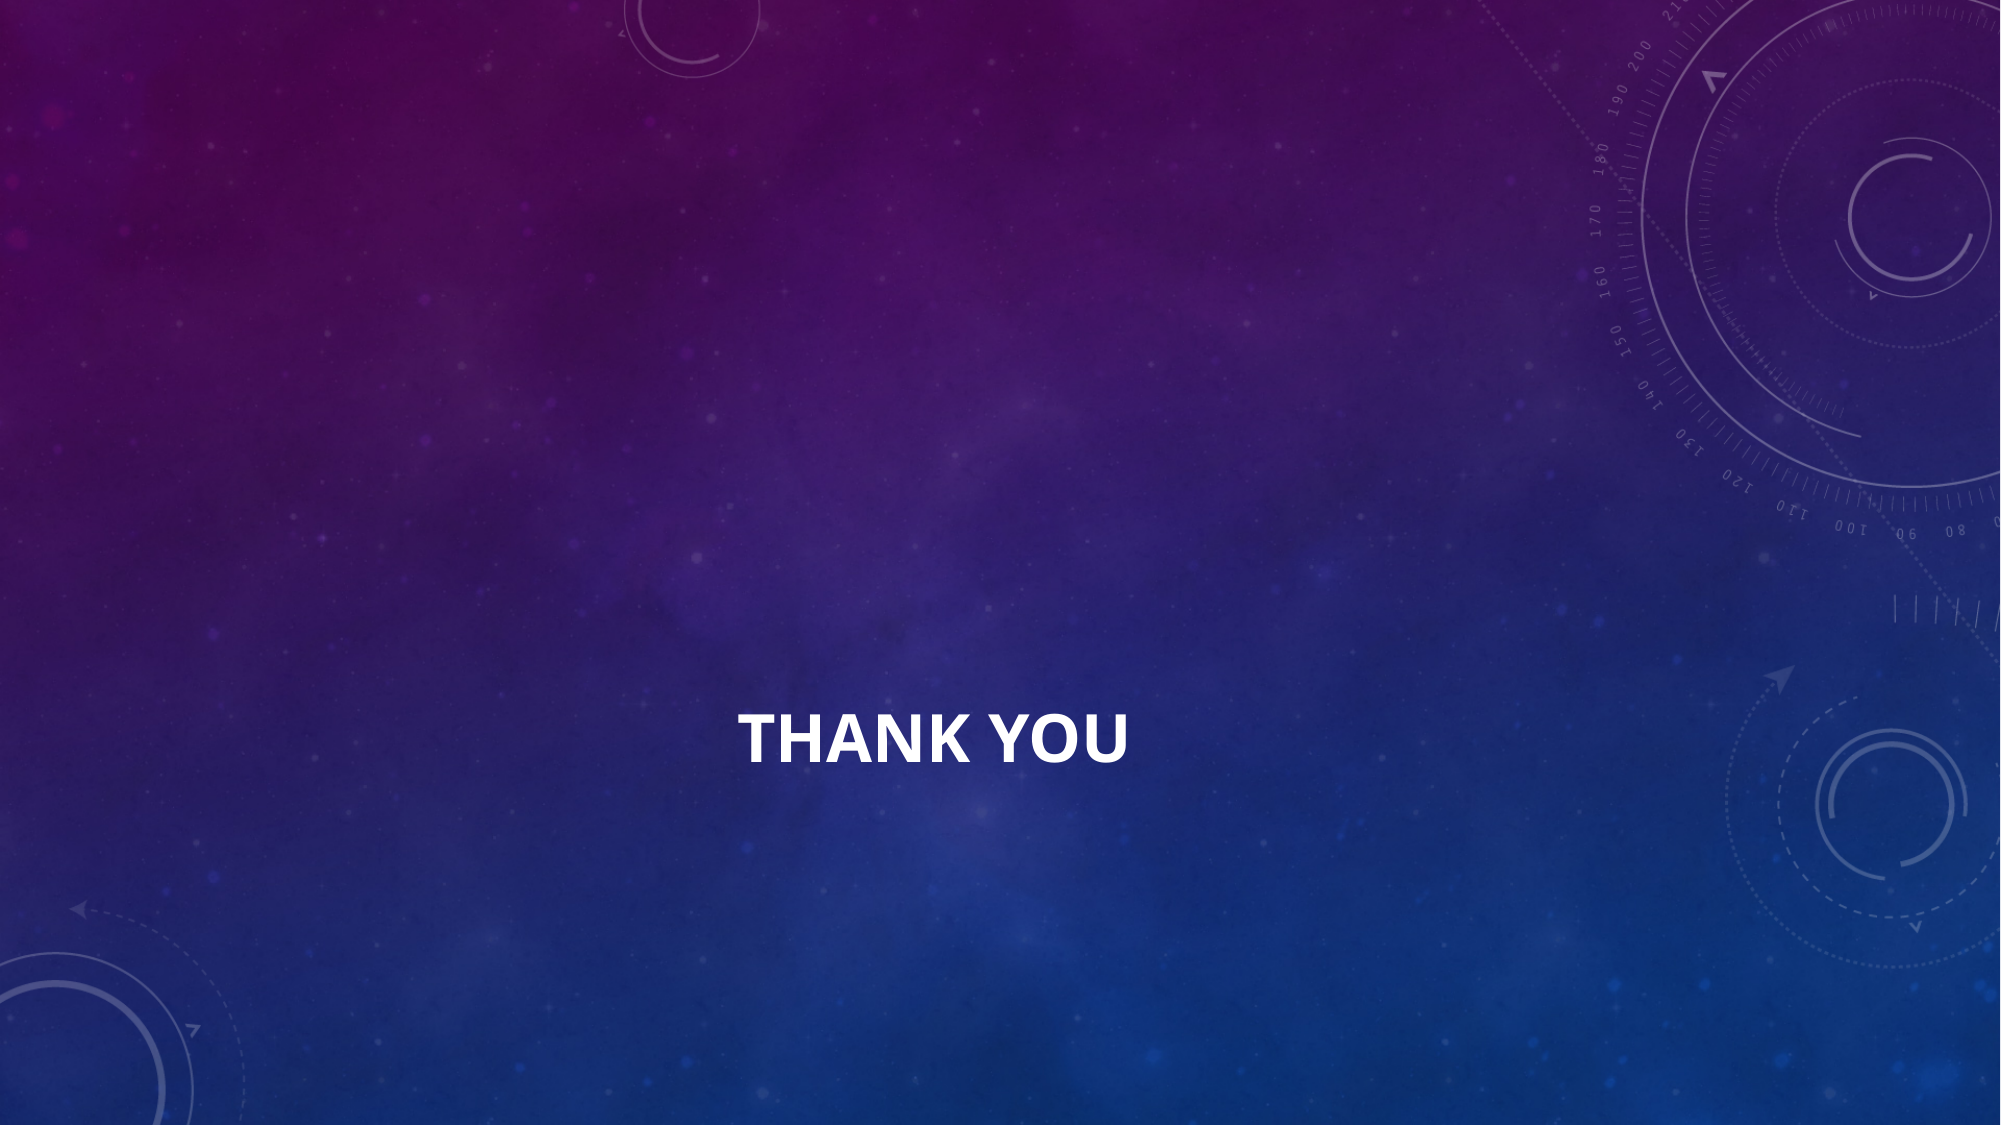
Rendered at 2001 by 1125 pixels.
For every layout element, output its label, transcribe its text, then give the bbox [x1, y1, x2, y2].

picture [0, 0, 2001, 1125]
title THANK YOU [112, 542, 1775, 784]
